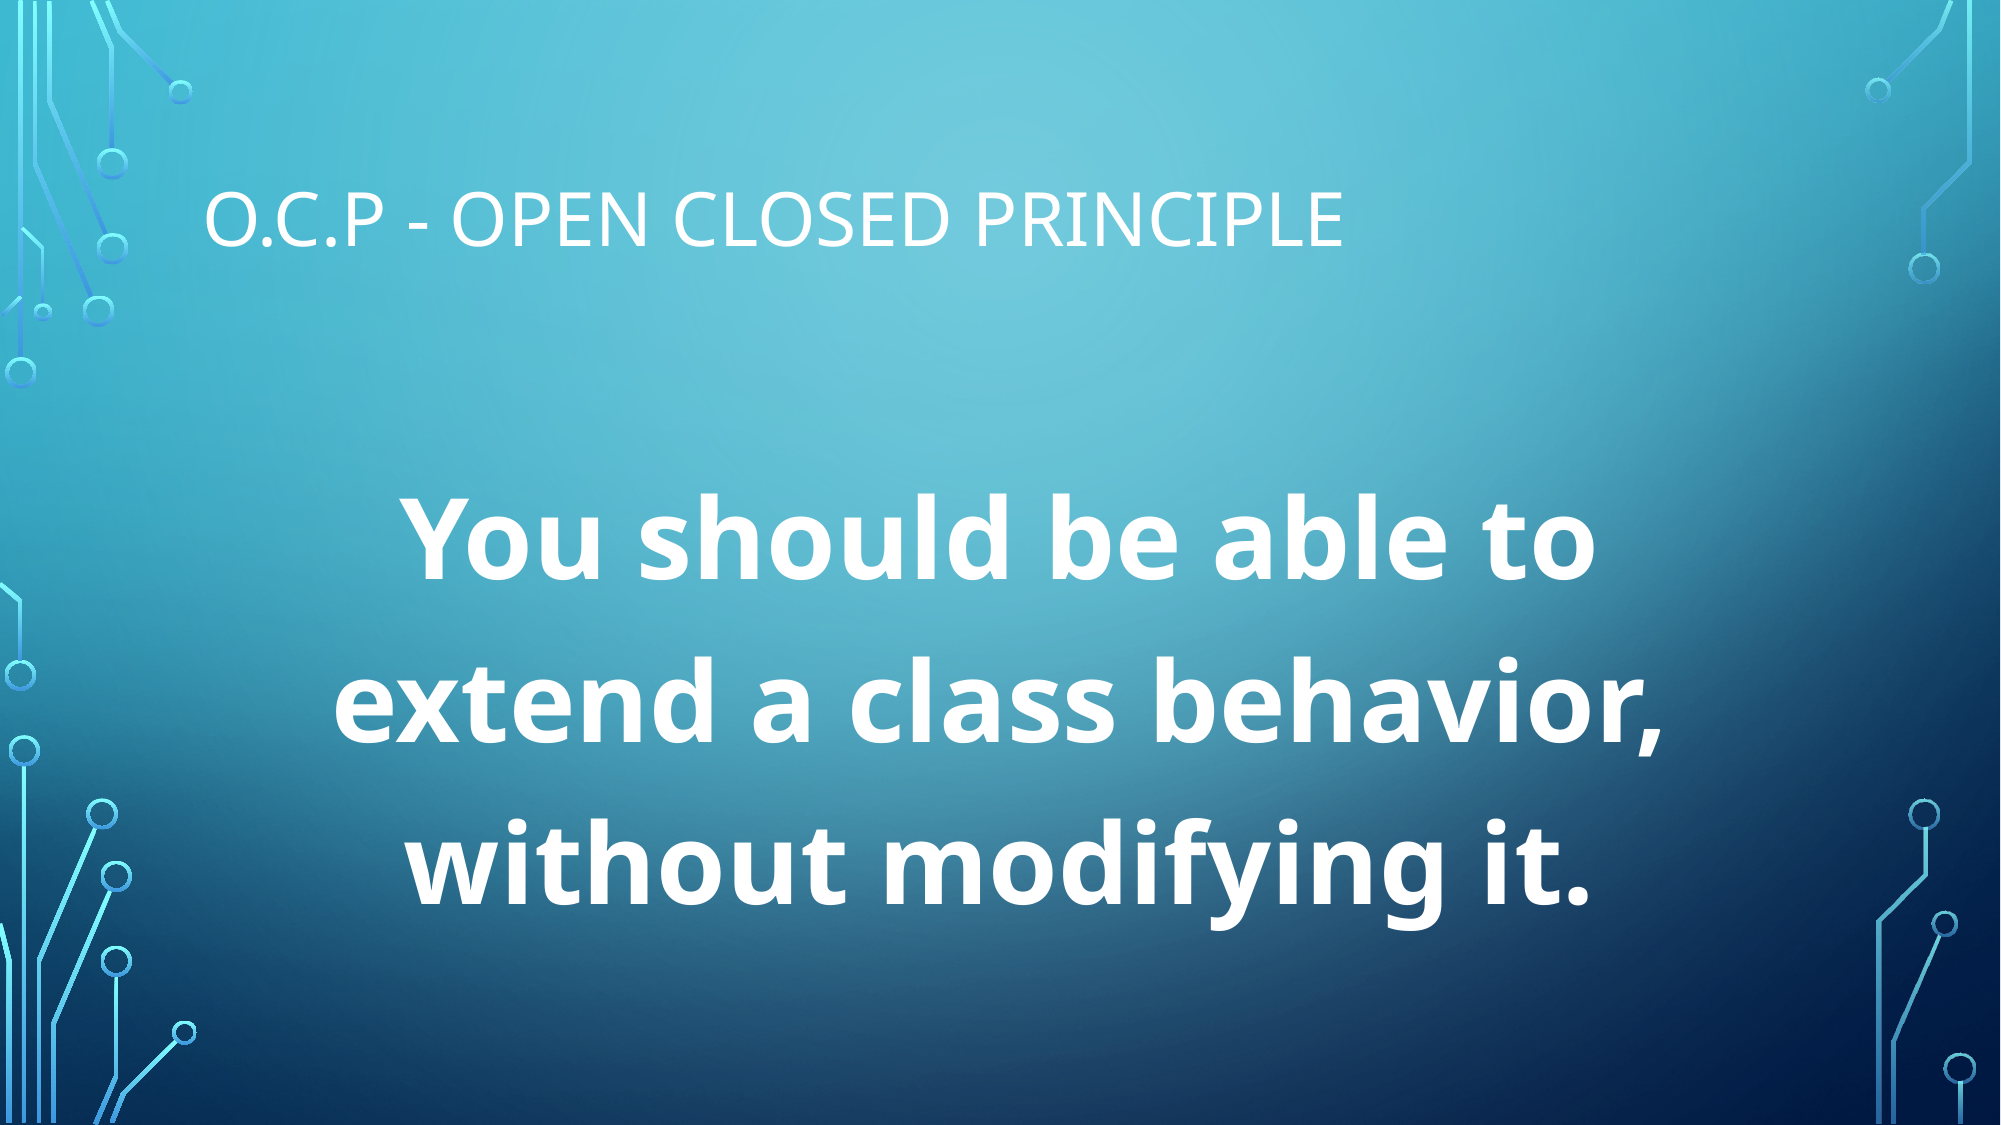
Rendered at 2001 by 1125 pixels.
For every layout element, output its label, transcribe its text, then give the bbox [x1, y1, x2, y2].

list You should be able to extend a class behavior, without modifying it. [187, 433, 1813, 950]
title O.C.P - Open Closed Principle [187, 101, 1813, 344]
